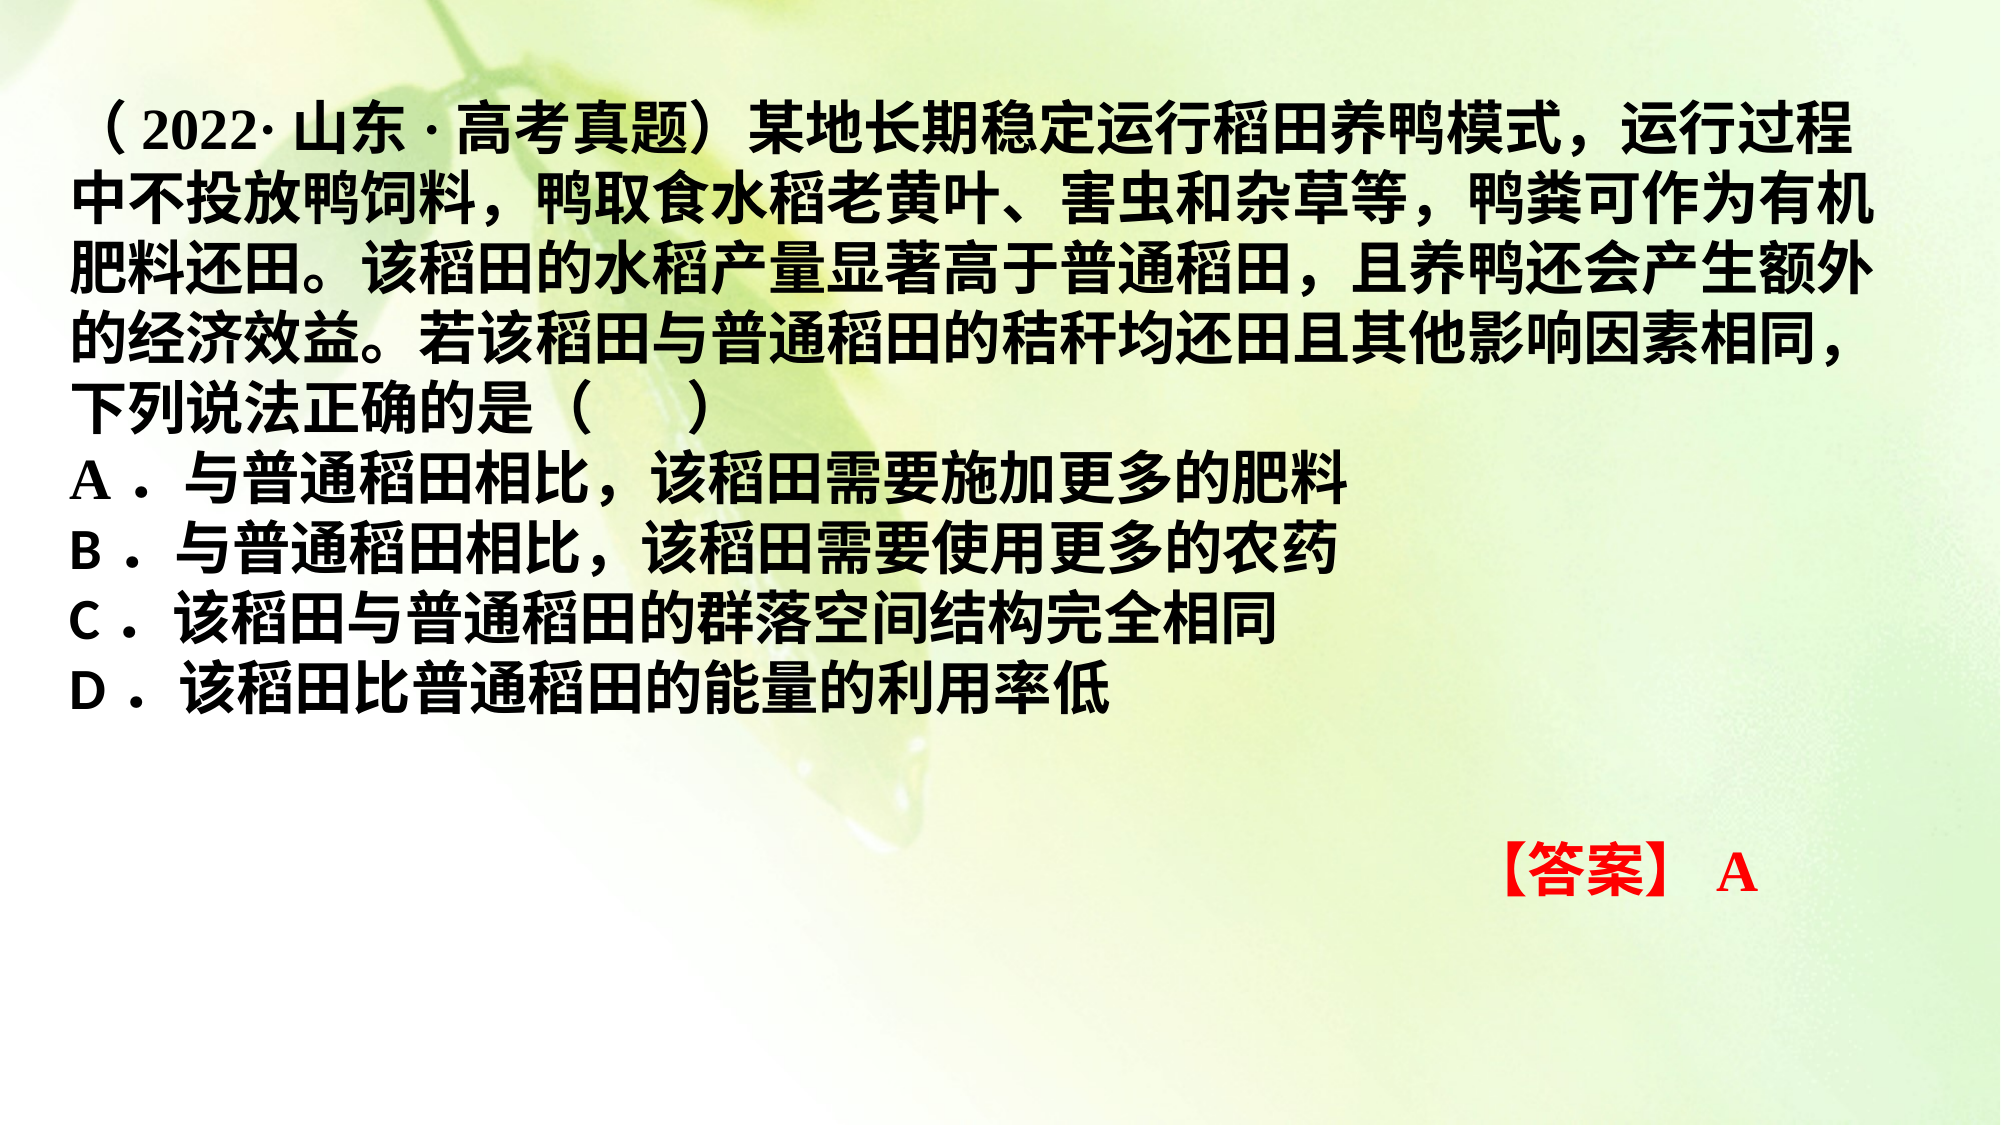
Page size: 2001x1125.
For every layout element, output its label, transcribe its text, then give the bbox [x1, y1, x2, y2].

picture [0, 0, 2001, 1125]
text_box 【答案】A [1454, 826, 1774, 911]
text_box （2022·山东·高考真题）某地长期稳定运行稻田养鸭模式，运行过程中不投放鸭饲料，鸭取食水稻老黄叶、害虫和杂草等，鸭粪可作为有机肥料还田。该稻田的水稻产量显著高于普通稻田，且养鸭还会产生额外的经济效益。若该稻田与普通稻田的秸秆均还田且其他影响因素相同，下列说法正确的是（ ） A．与普通稻田相比，该稻田需要施加更多的肥料 B．与普通稻田相比，该稻田需要使用更多的农药 C．该稻田与普通稻田的群落空间结构完全相同 D．该稻田比普通稻田的能量的利用率低 [54, 83, 1918, 834]
